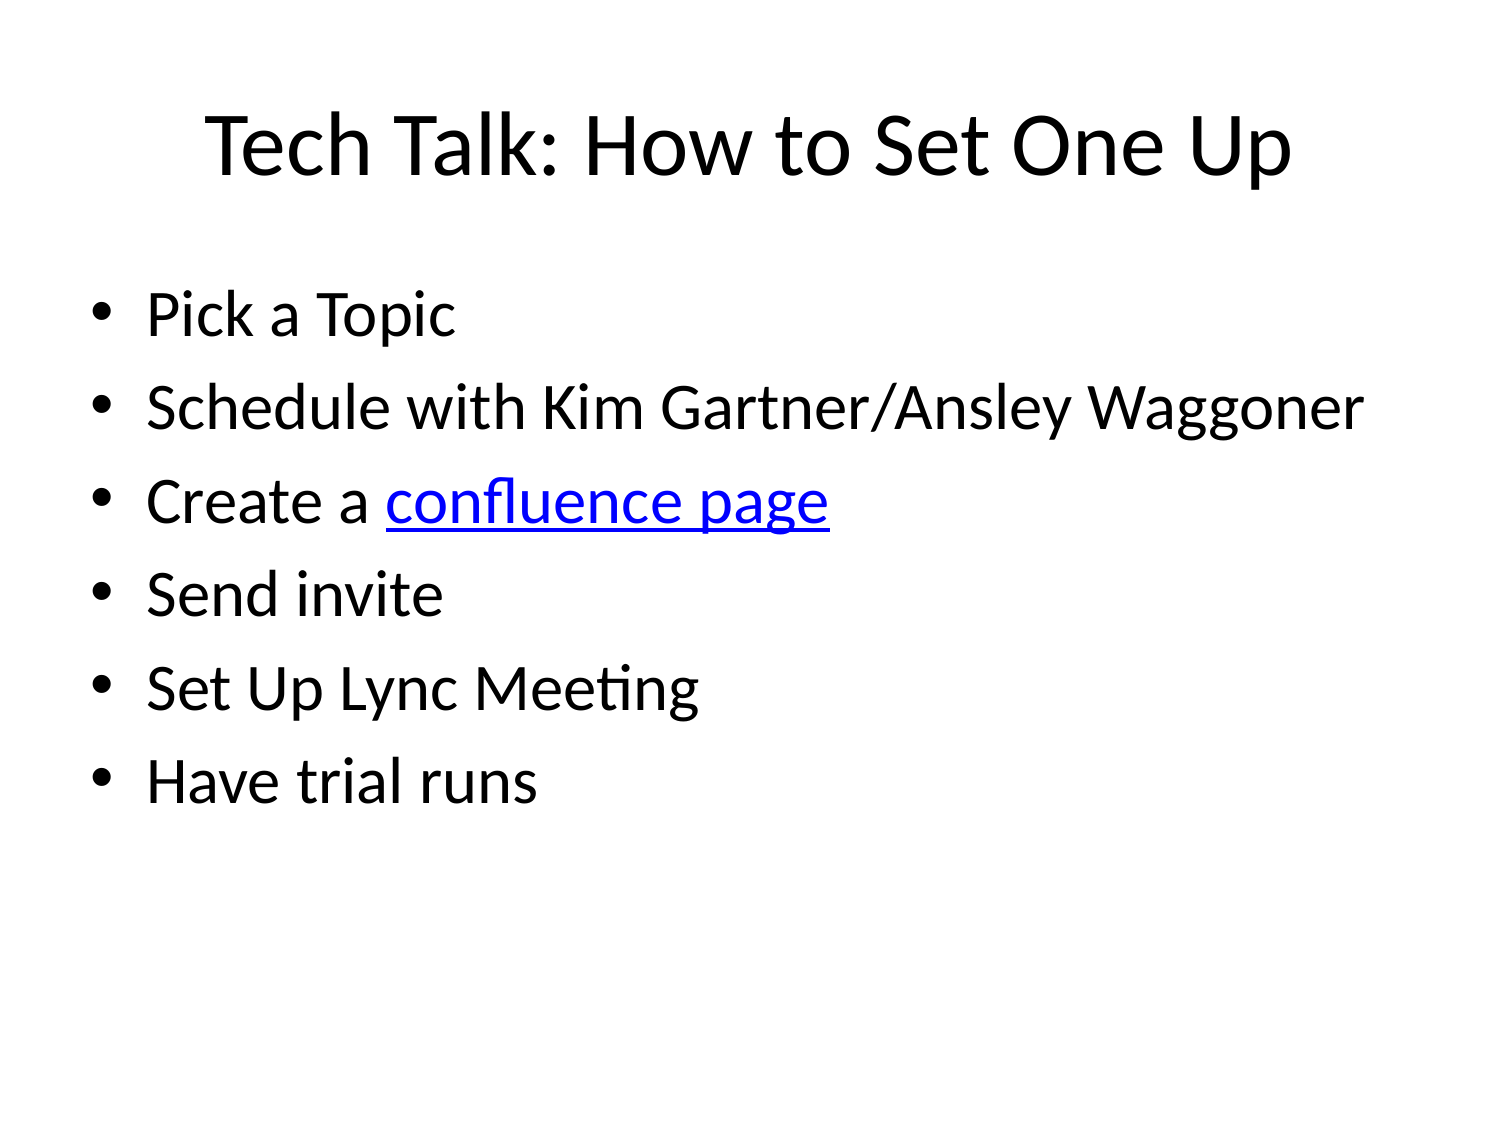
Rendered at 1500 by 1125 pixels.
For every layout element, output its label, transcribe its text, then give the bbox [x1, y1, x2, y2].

list Pick a Topic Schedule with Kim Gartner/Ansley Waggoner Create a confluence page Send invite Set Up Lync Meeting Have trial runs [75, 262, 1425, 1005]
title Tech Talk: How to Set One Up [75, 45, 1425, 233]
